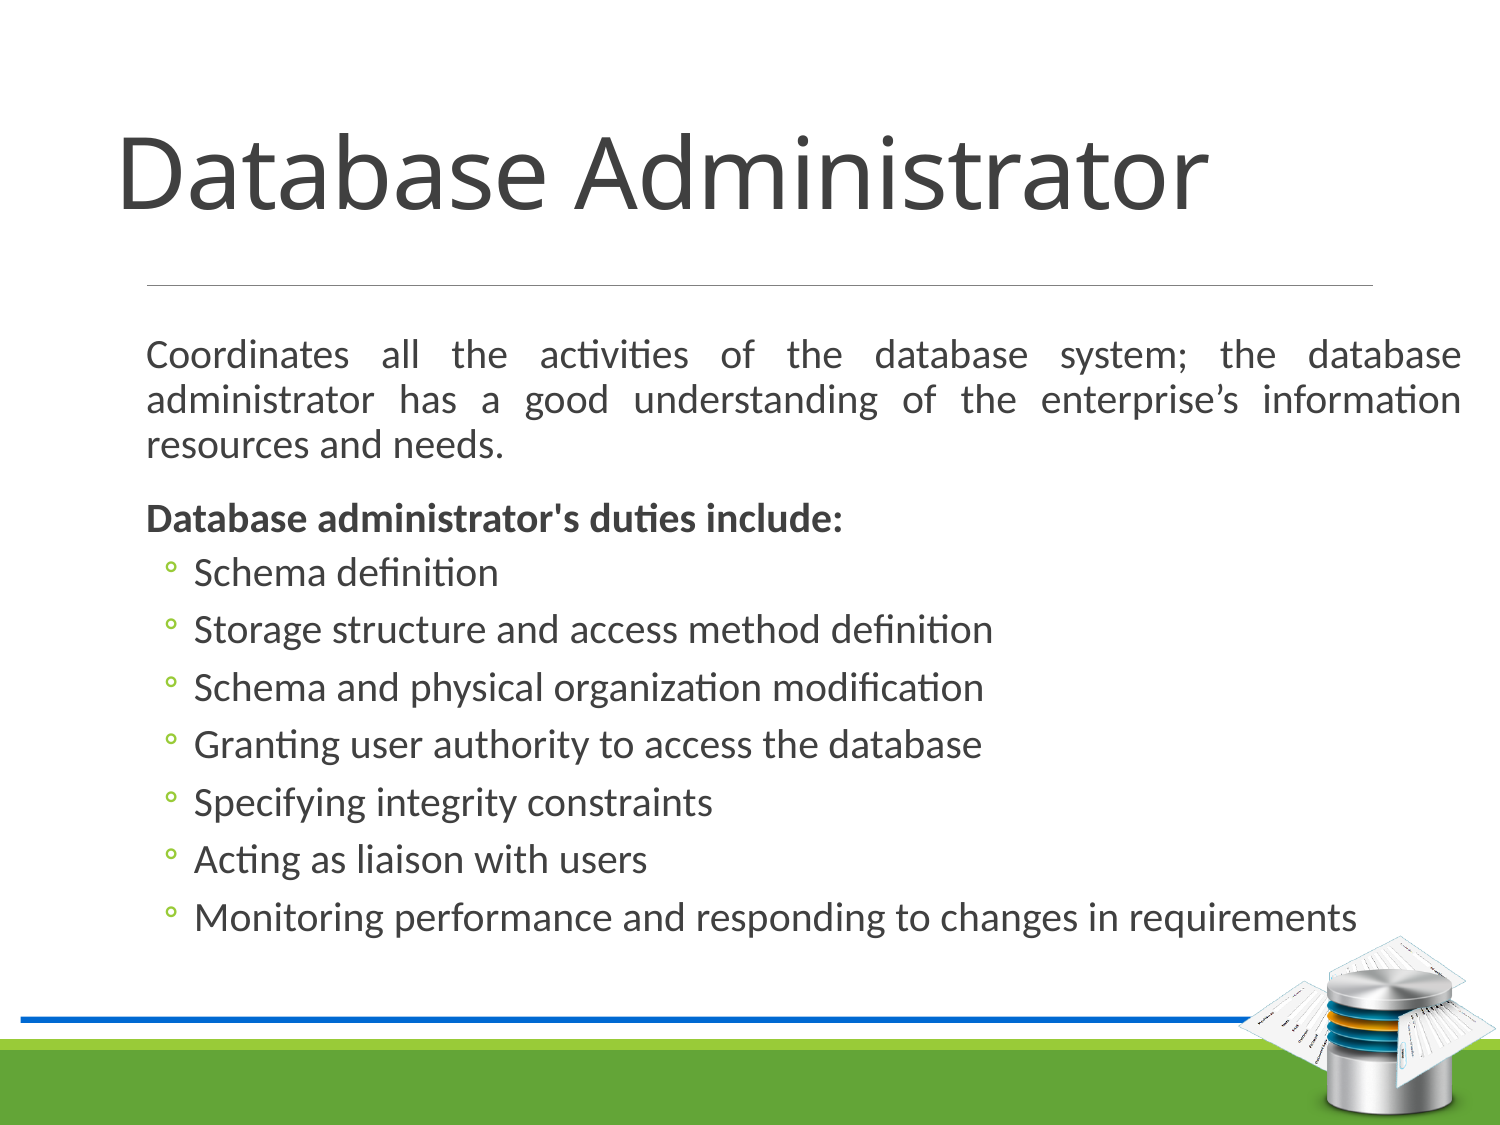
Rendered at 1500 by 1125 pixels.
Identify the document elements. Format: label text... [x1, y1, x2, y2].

title Database Administrator [99, 112, 1288, 238]
list Coordinates all the activities of the database system; the database administrator has a good understanding of the enterprise’s information resources and needs. Database administrator's duties include: Schema definition Storage structure and access method definition Schema and physical organization modification Granting user authority to access the database Specifying integrity constraints Acting as liaison with users Monitoring performance and responding to changes in requirements [130, 324, 1463, 1004]
picture [1237, 933, 1500, 1125]
